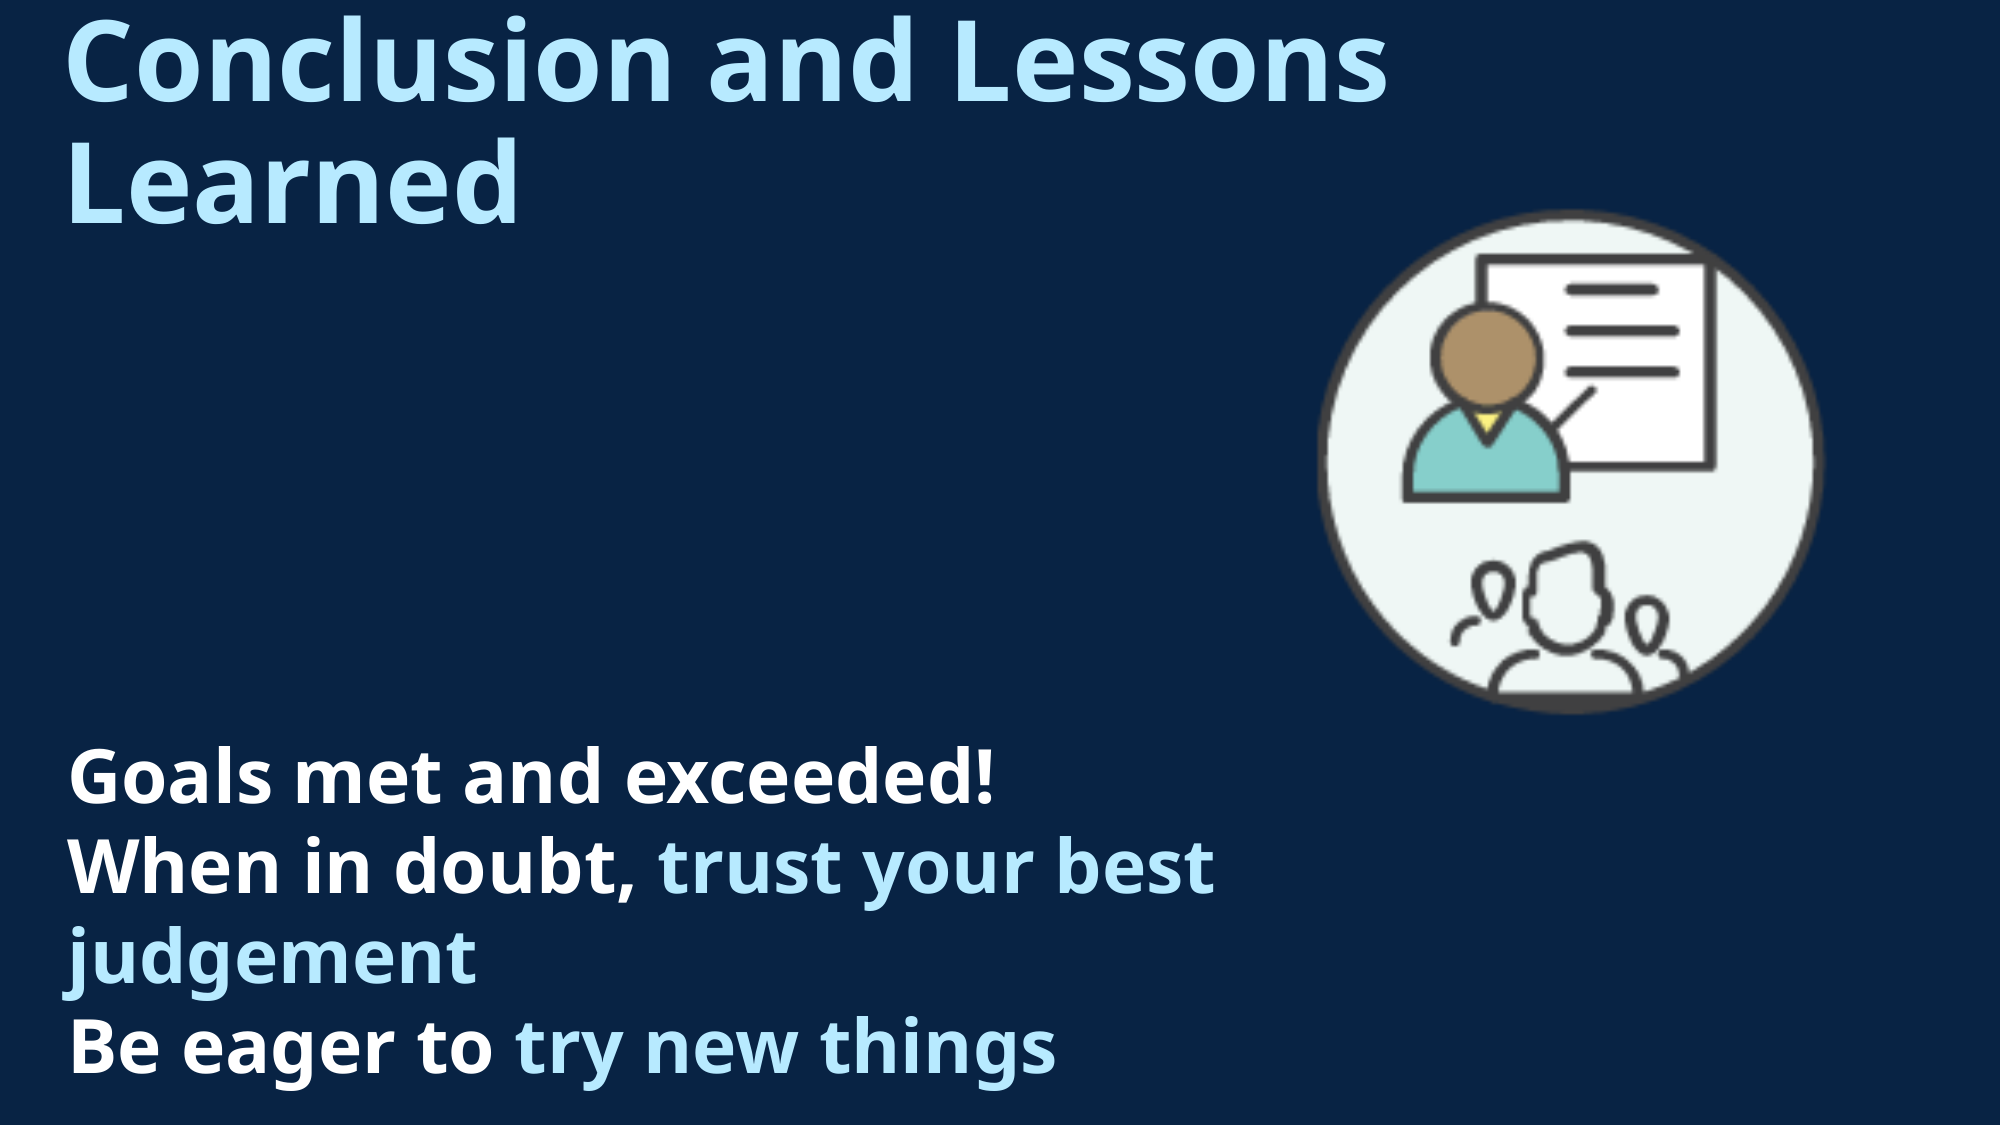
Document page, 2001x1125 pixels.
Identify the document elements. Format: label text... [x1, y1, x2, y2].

title Conclusion and Lessons Learned [47, 55, 1709, 198]
picture [1247, 156, 1872, 760]
text_box Goals met and exceeded! When in doubt, trust your best judgement Be eager to try new things [52, 720, 1636, 1096]
